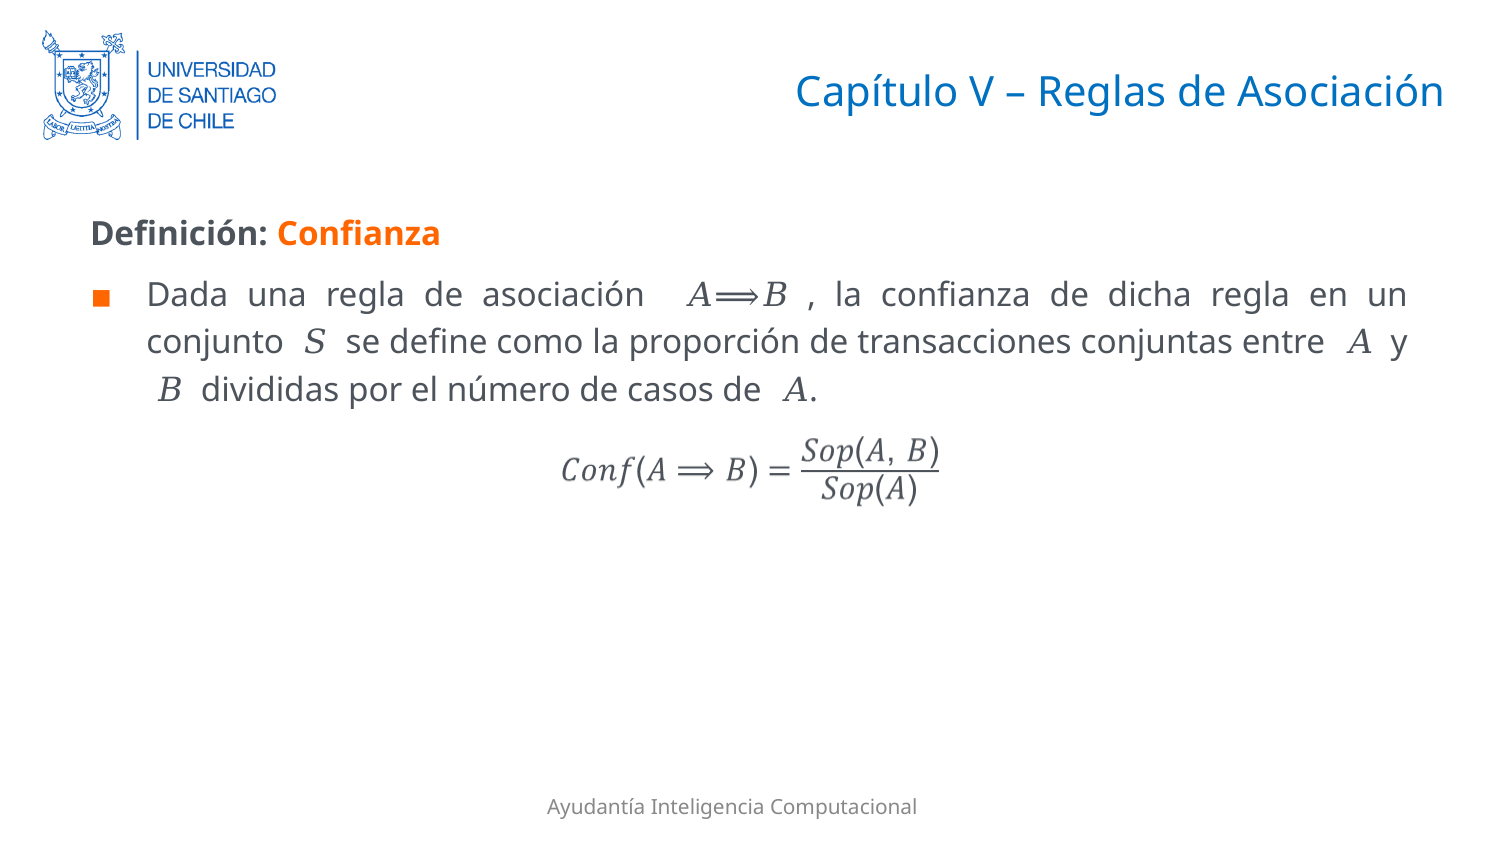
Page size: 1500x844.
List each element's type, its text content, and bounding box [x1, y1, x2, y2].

picture [29, 20, 289, 151]
title Capítulo V – Reglas de Asociación [312, 43, 1461, 137]
list Definición: Confianza Dada una regla de asociación 𝐴⟹𝐵 , la confianza de dicha regla en un conjunto 𝑆 se define como la proporción de transacciones conjuntas entre 𝐴 y 𝐵 divididas por el número de casos de 𝐴. [75, 196, 1425, 754]
text_box [543, 423, 957, 514]
footer Ayudantía Inteligencia Computacional [307, 776, 1158, 836]
